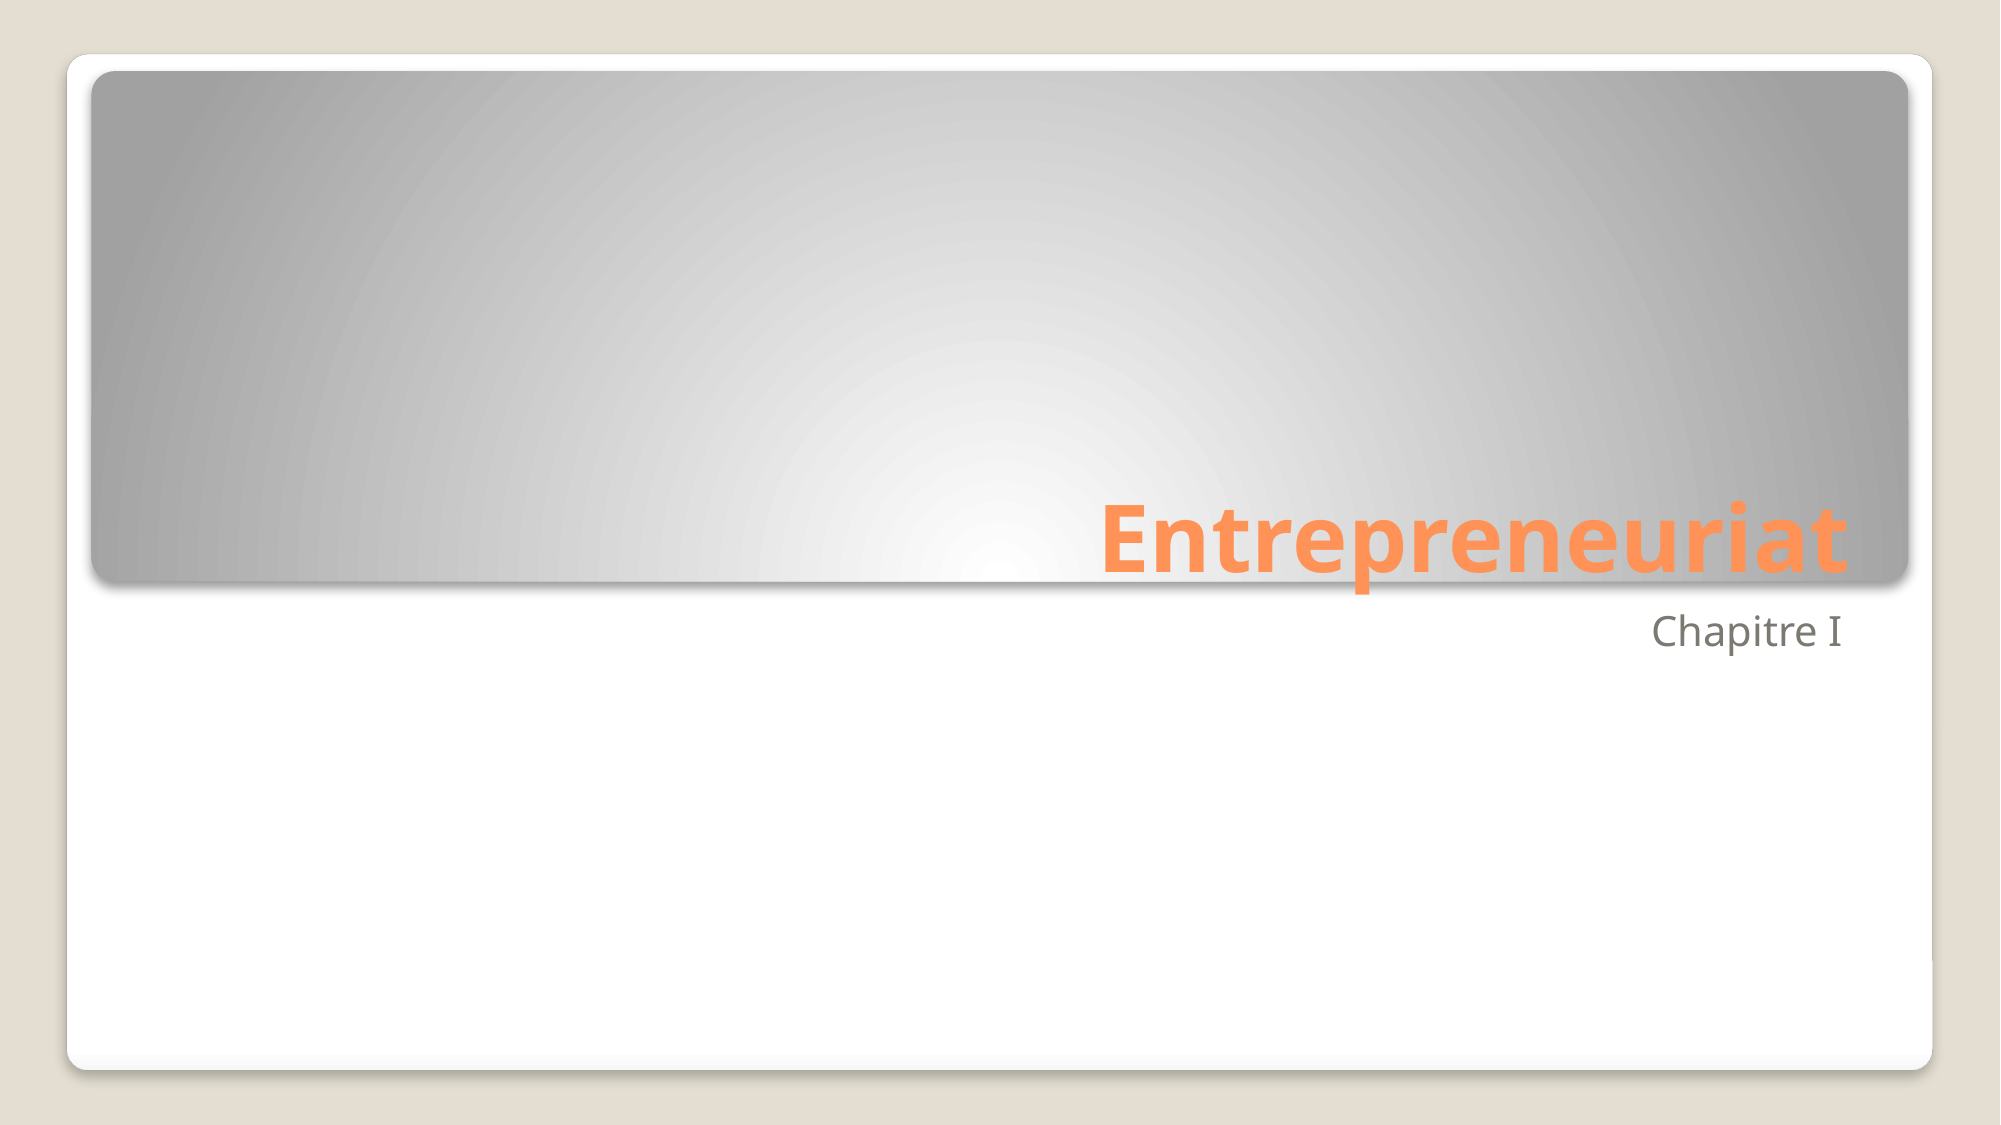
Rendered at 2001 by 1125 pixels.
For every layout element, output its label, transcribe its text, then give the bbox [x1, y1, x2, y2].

title Entrepreneuriat [157, 298, 1858, 599]
subtitle Chapitre I [157, 604, 1858, 755]
